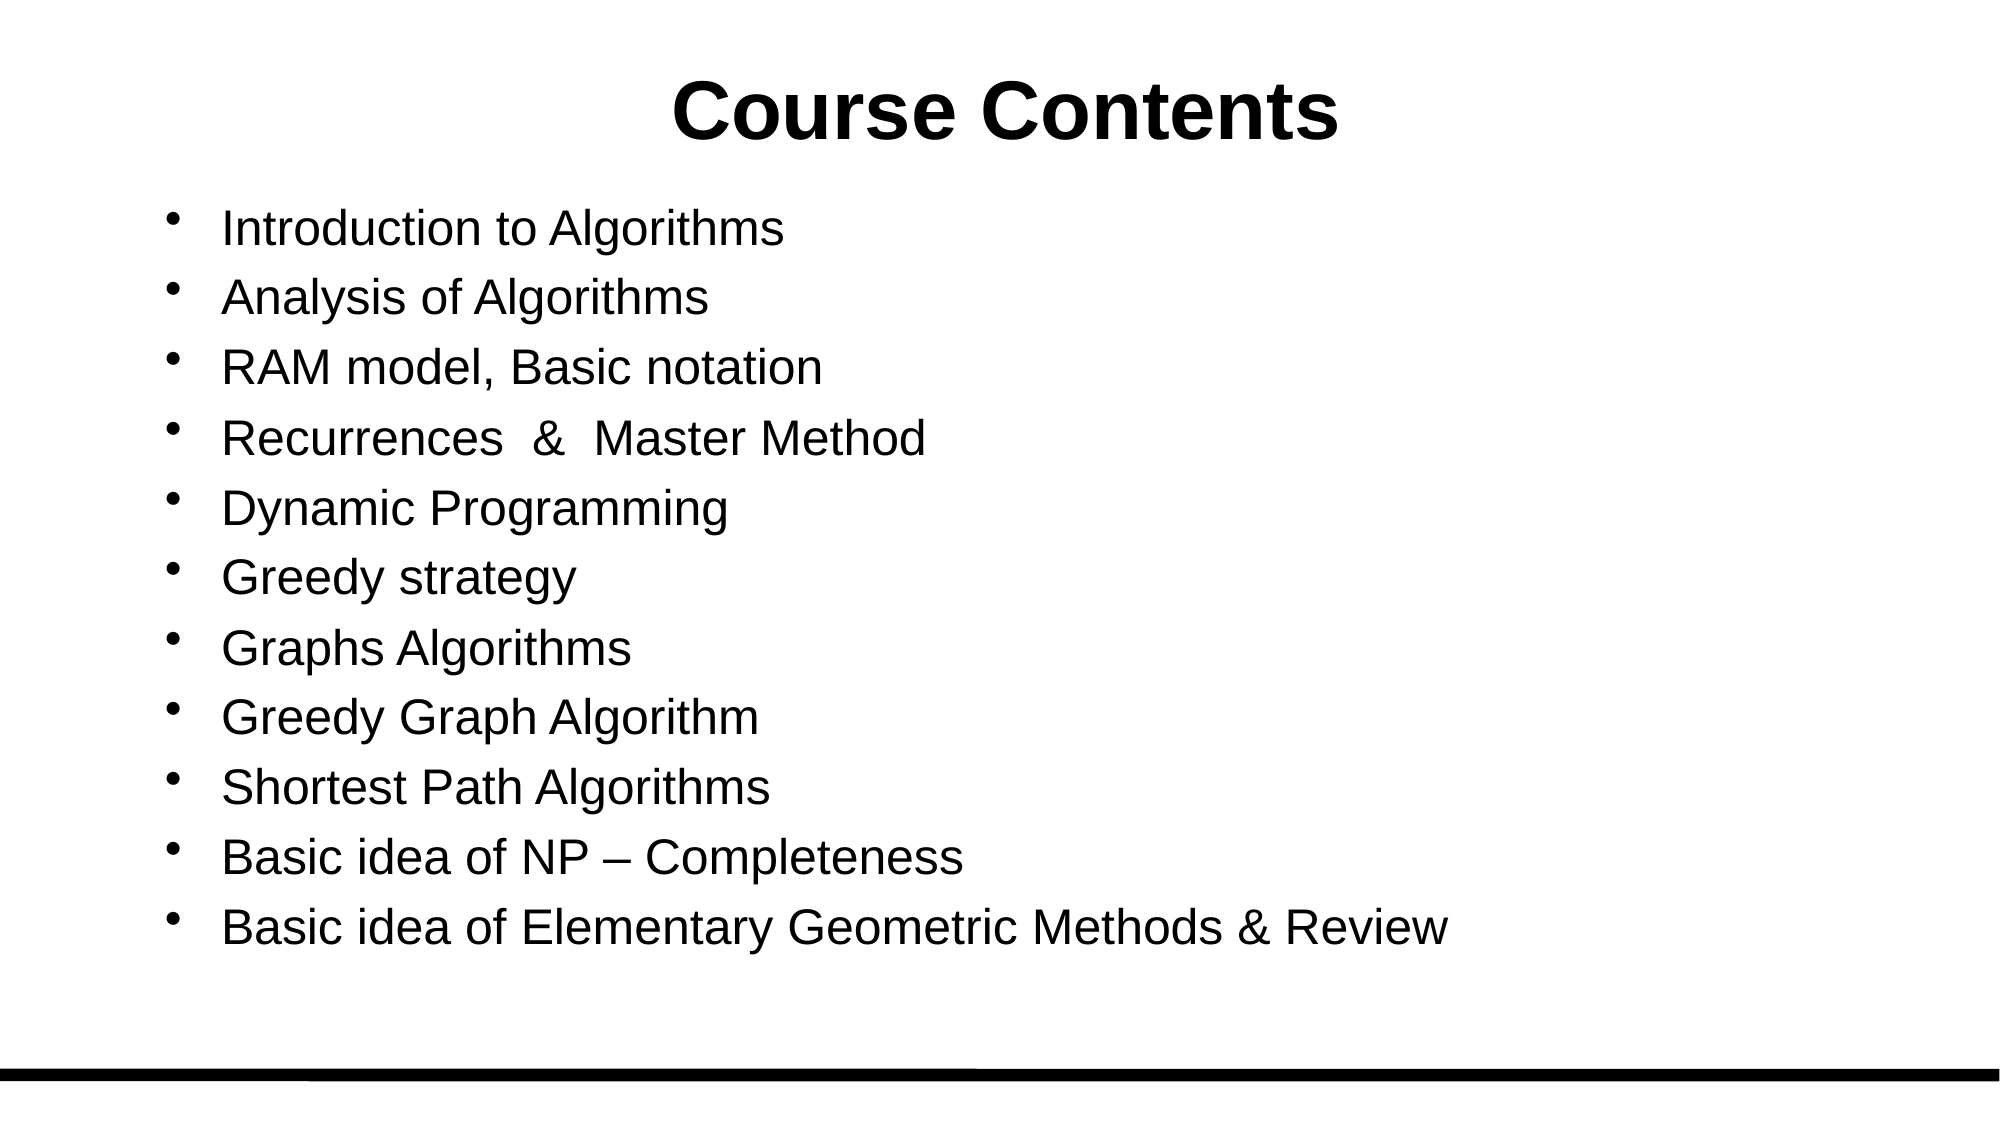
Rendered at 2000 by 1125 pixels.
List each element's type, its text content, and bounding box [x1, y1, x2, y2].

list Introduction to Algorithms Analysis of Algorithms RAM model, Basic notation Recurrences & Master Method Dynamic Programming Greedy strategy Graphs Algorithms Greedy Graph Algorithm Shortest Path Algorithms Basic idea of NP – Completeness Basic idea of Elementary Geometric Methods & Review [149, 187, 1775, 1038]
title Course Contents [111, 37, 1900, 176]
